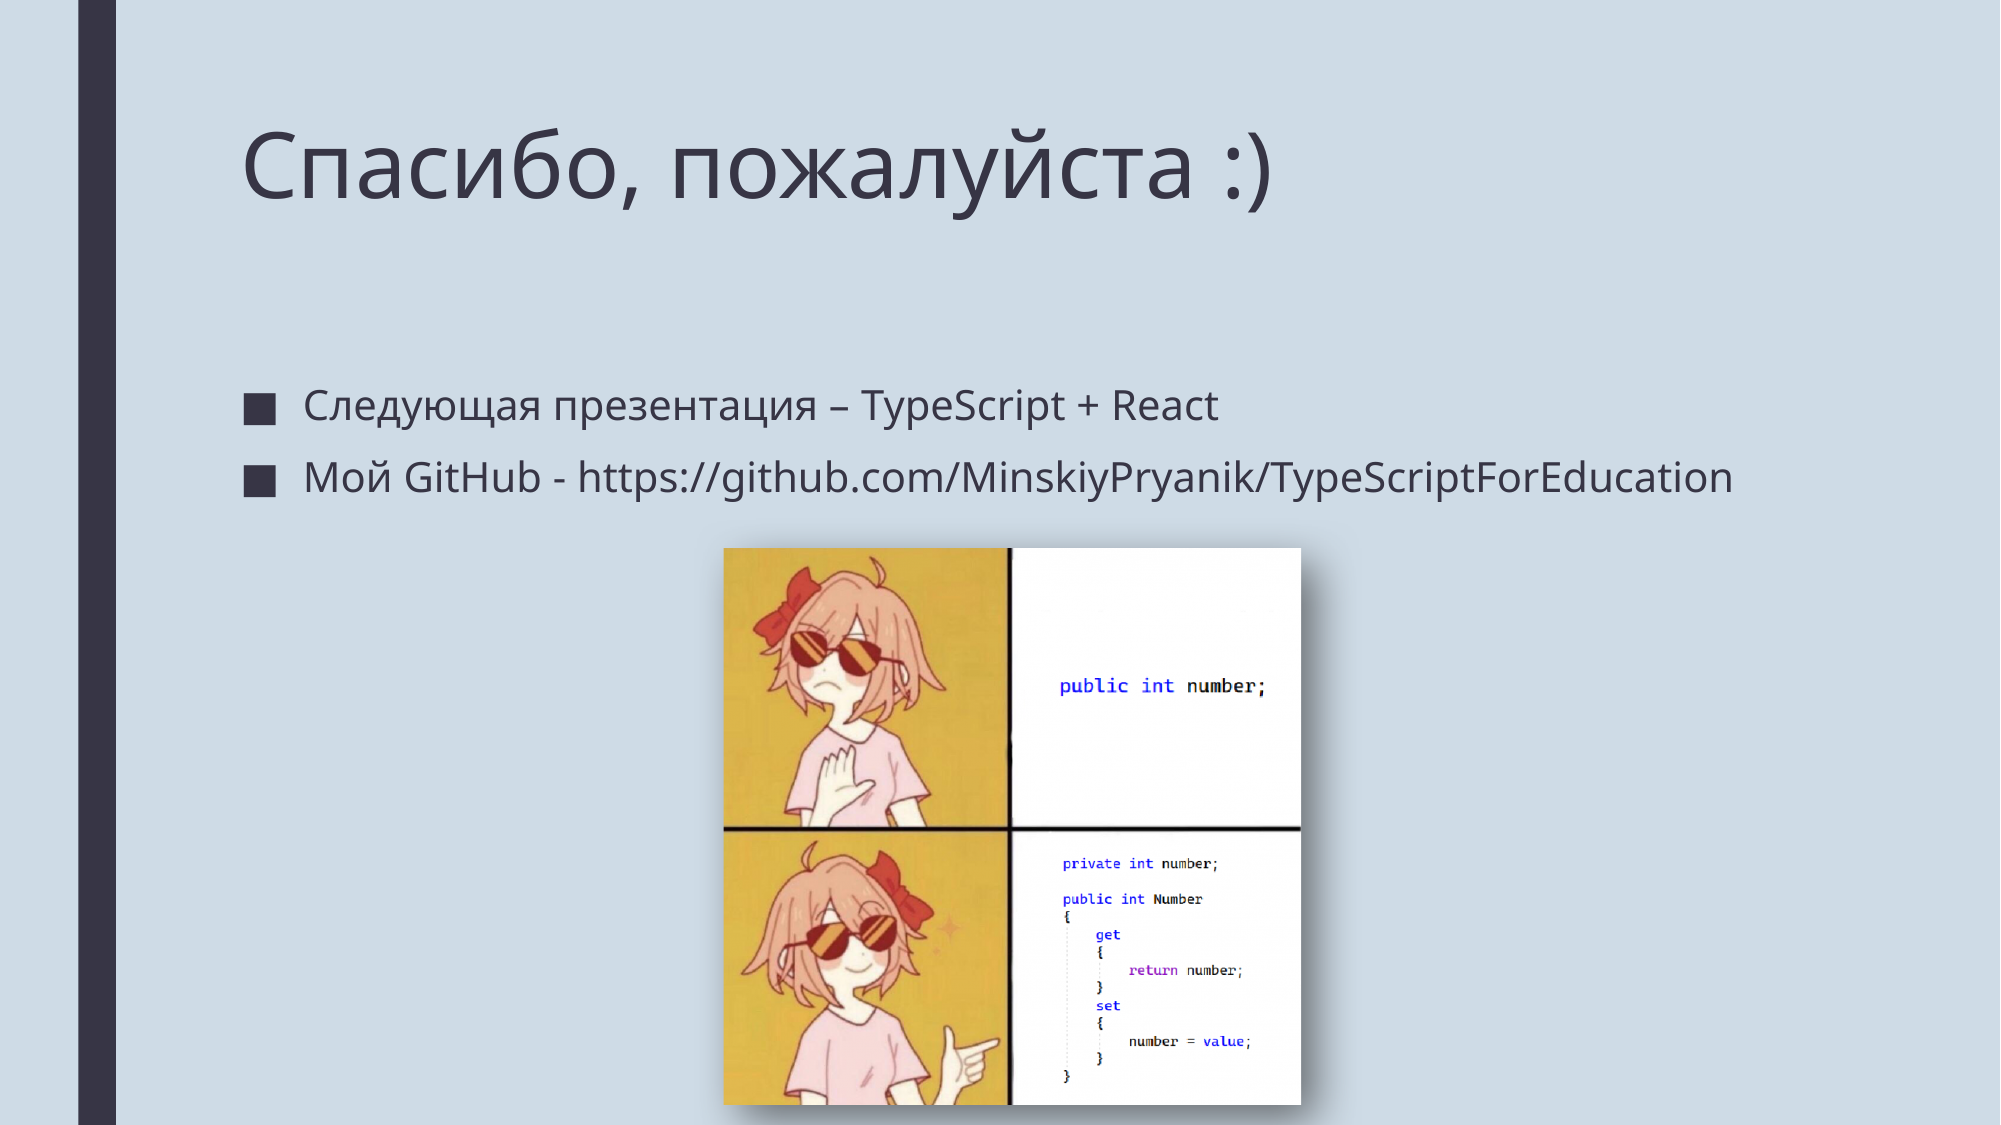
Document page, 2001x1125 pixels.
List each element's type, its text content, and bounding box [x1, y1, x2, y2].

picture [723, 548, 1302, 1105]
title Спасибо, пожалуйста :) [225, 112, 1800, 357]
list Следующая презентация – TypeScript + React Мой GitHub - https://github.com/MinskiyPryanik/TypeScriptForEducation [225, 375, 1800, 549]
